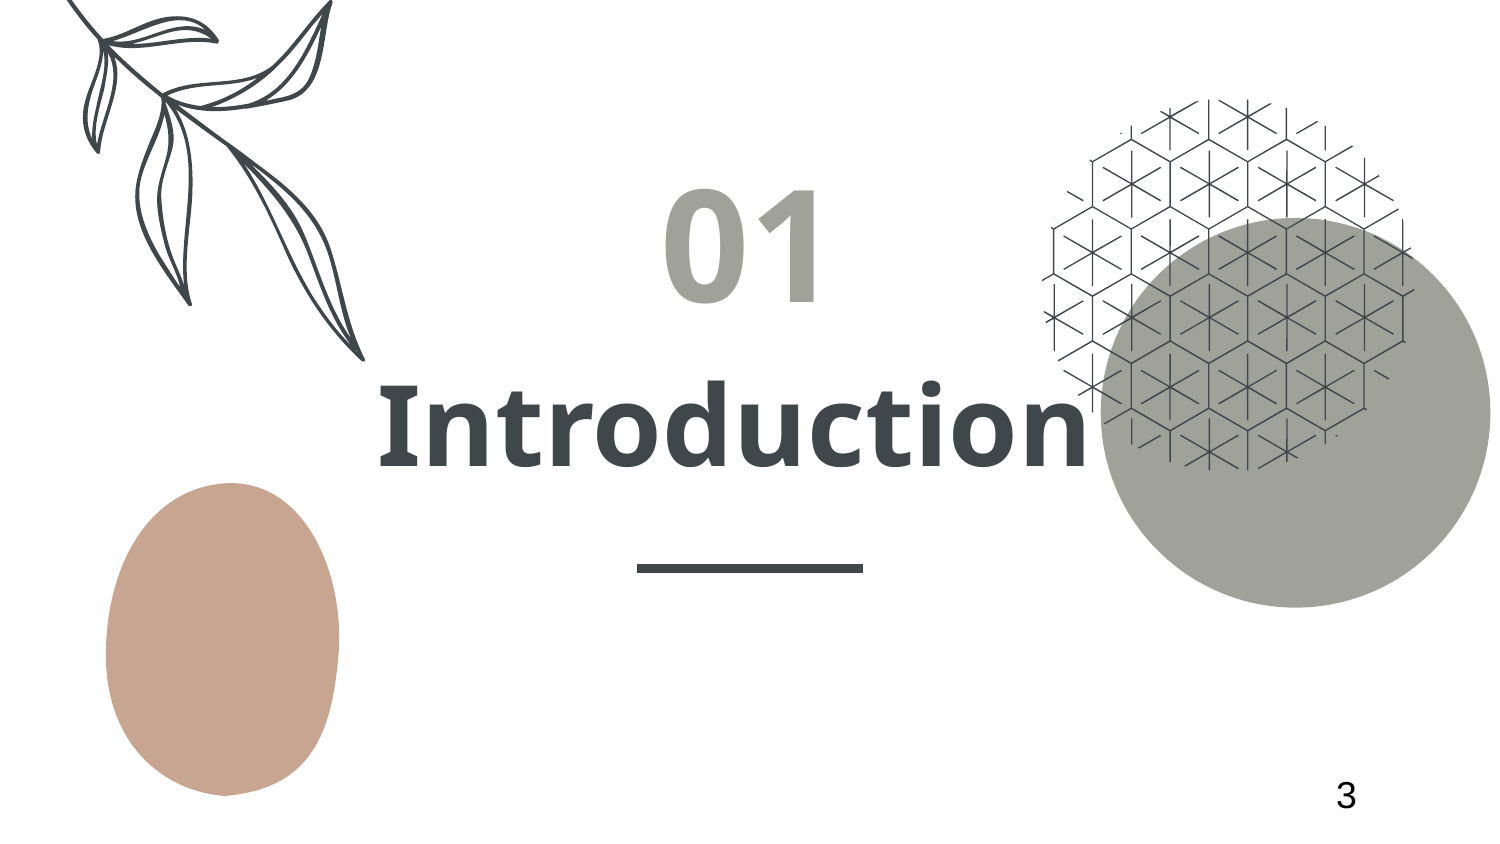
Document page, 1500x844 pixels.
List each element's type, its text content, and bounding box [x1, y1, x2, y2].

text_box [636, 564, 864, 573]
title Introduction [331, 350, 1169, 521]
title 01 [331, 150, 1169, 350]
text_box 3 [1321, 763, 1388, 823]
